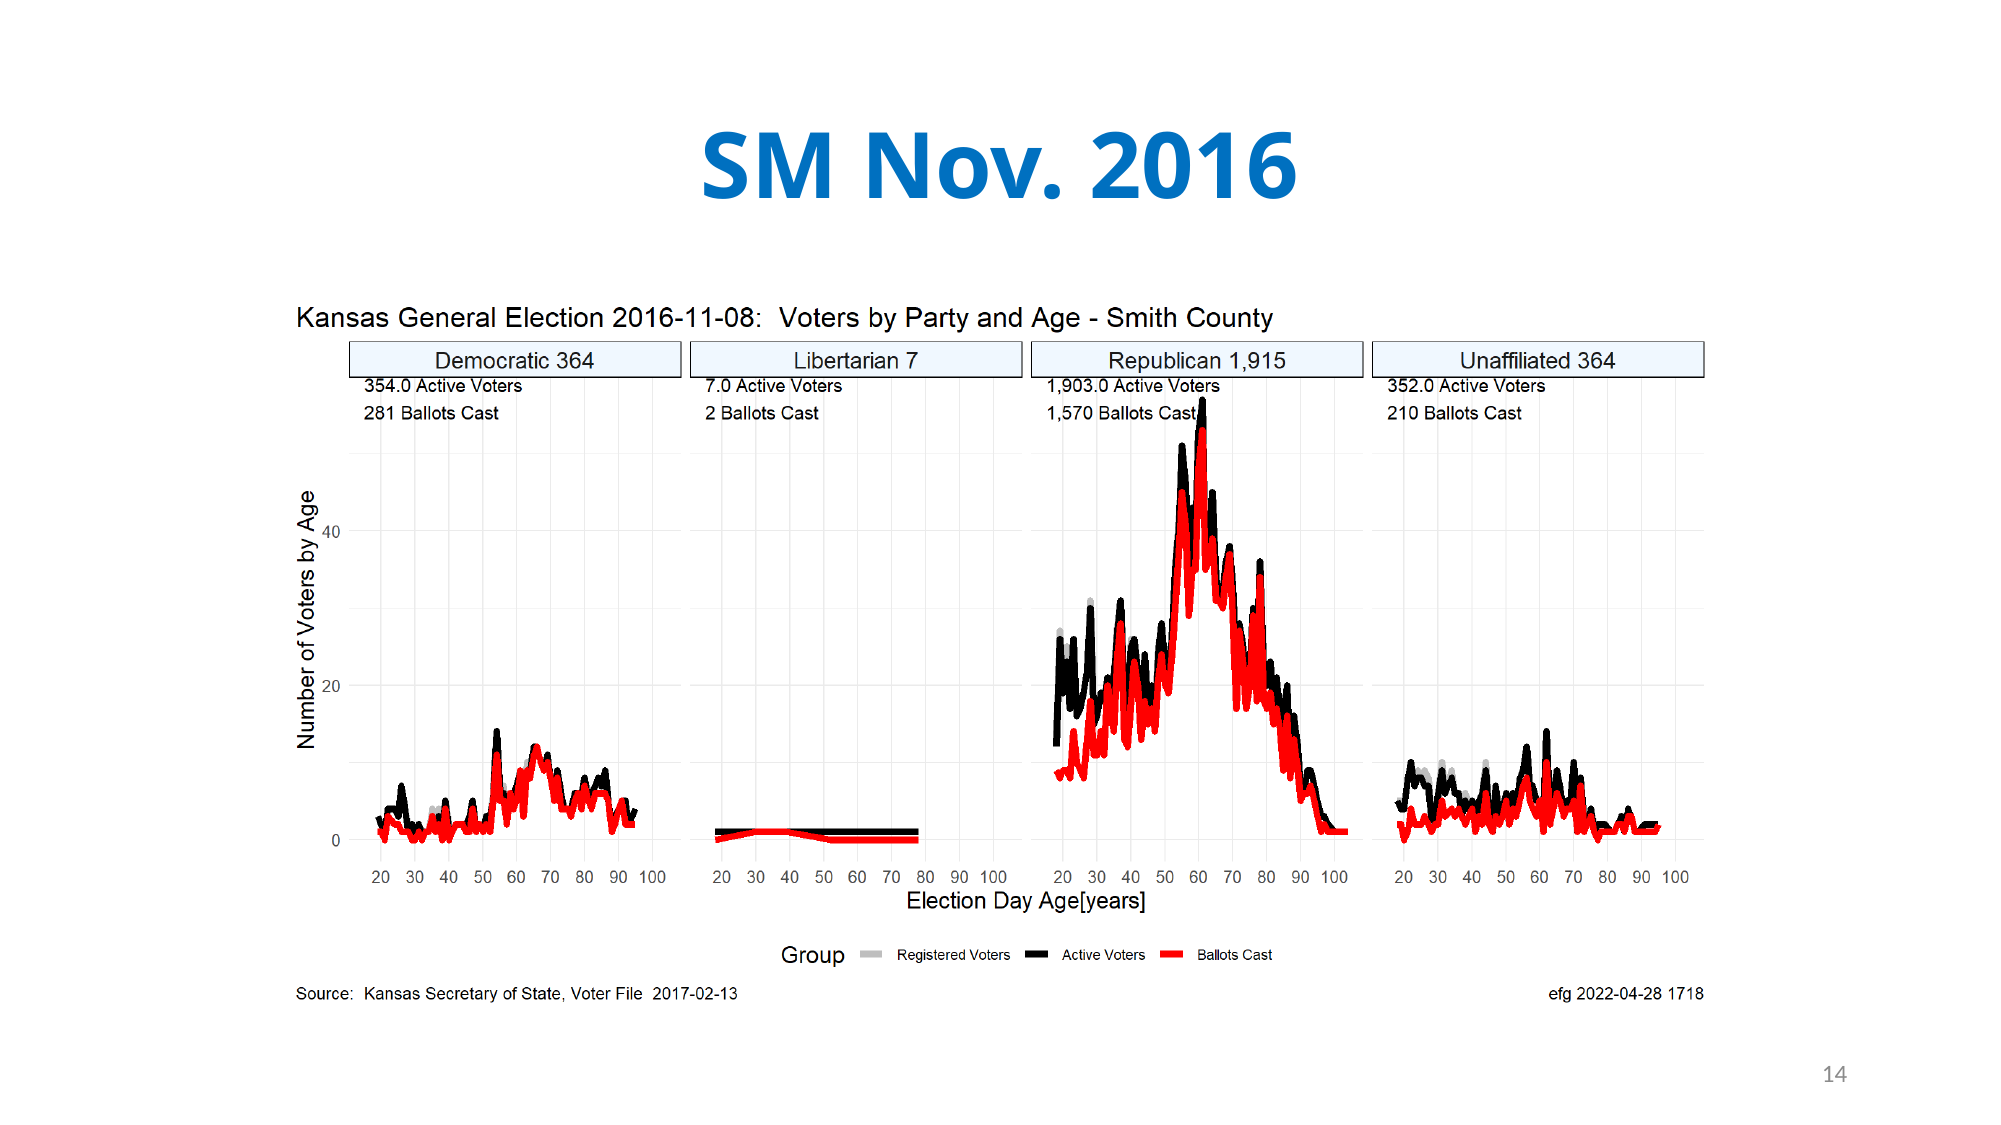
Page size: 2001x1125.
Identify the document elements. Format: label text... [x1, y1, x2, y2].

title SM Nov. 2016 [137, 59, 1863, 278]
picture [287, 297, 1713, 1011]
slide_number ‹#› [1412, 1042, 1863, 1103]
